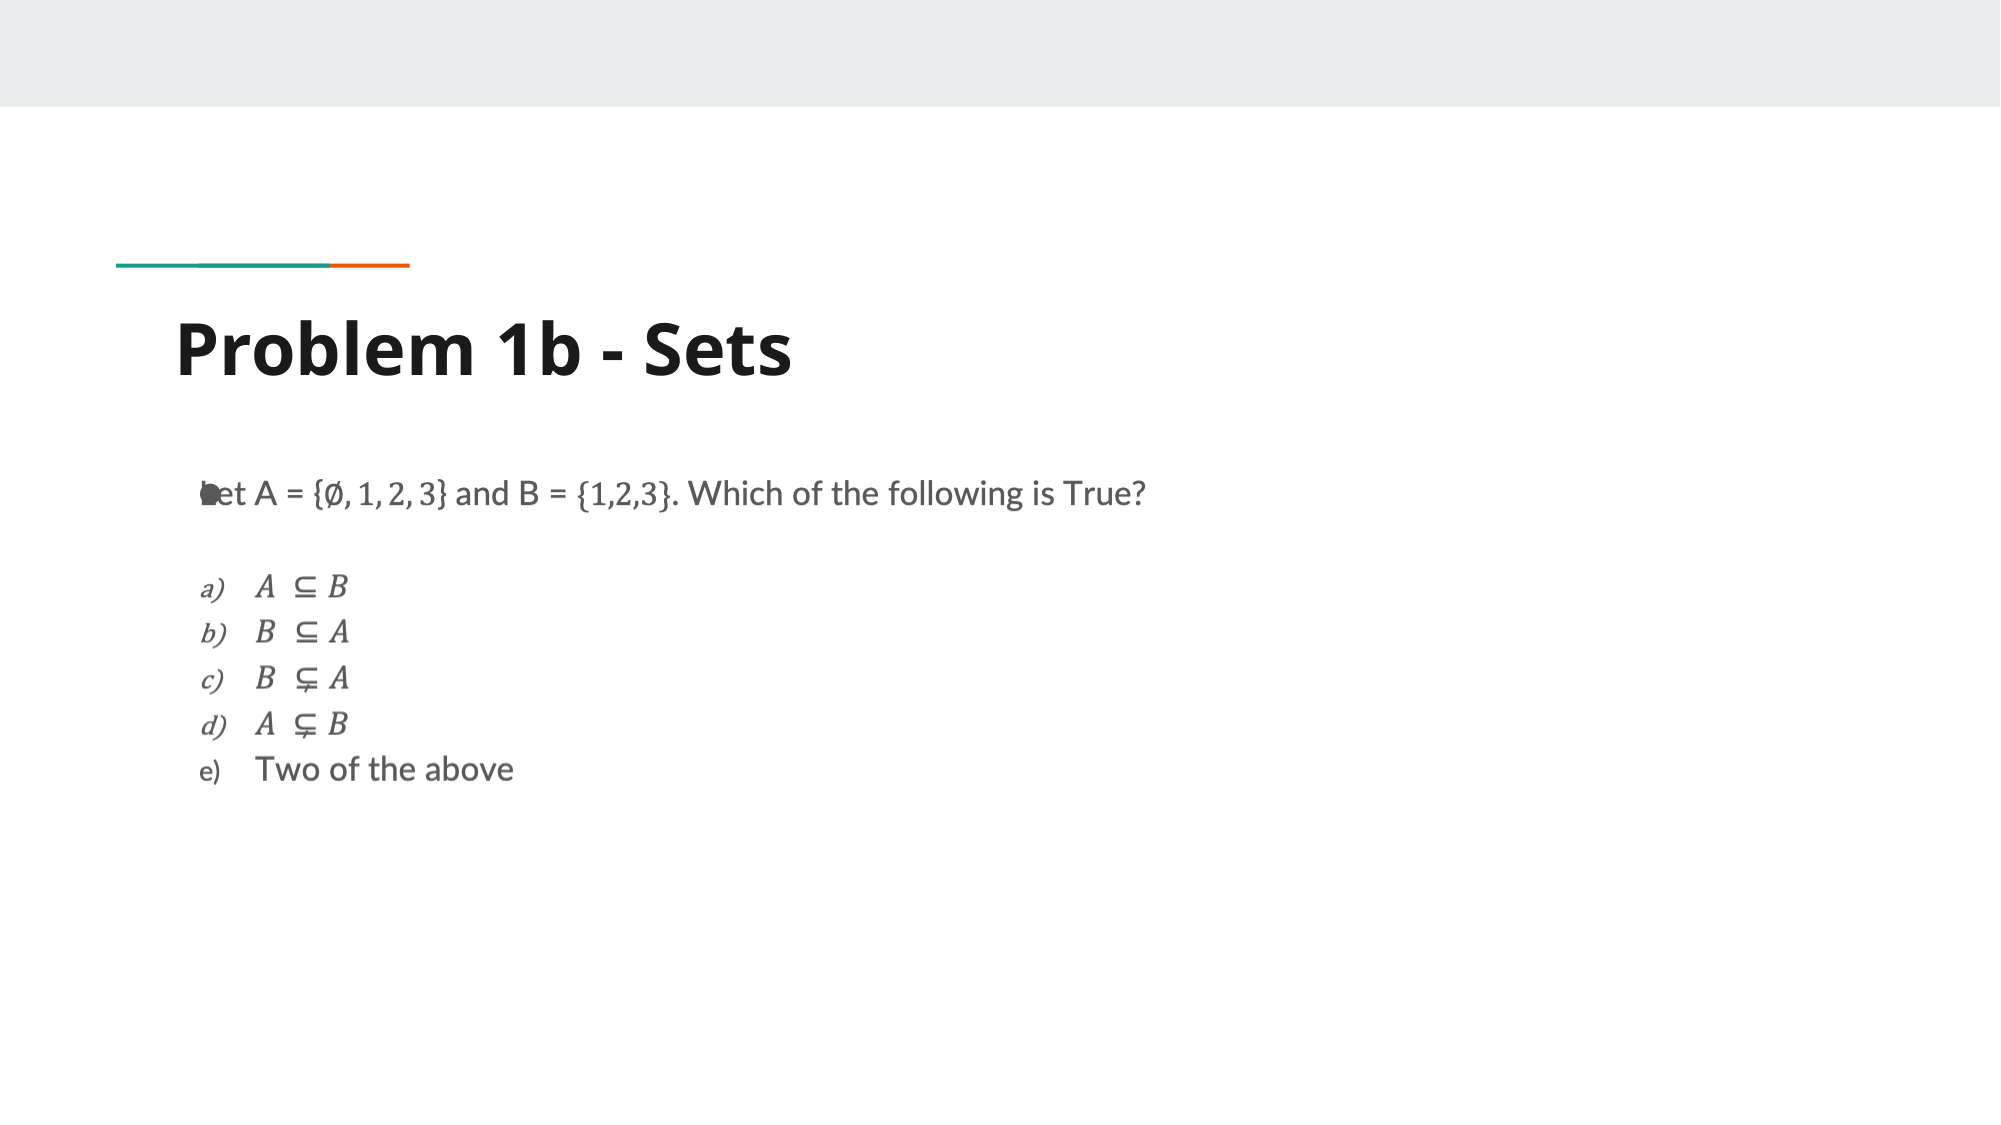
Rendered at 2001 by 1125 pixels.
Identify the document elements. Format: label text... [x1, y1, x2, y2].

list [159, 454, 1842, 950]
title Problem 1b - Sets [159, 288, 1842, 406]
